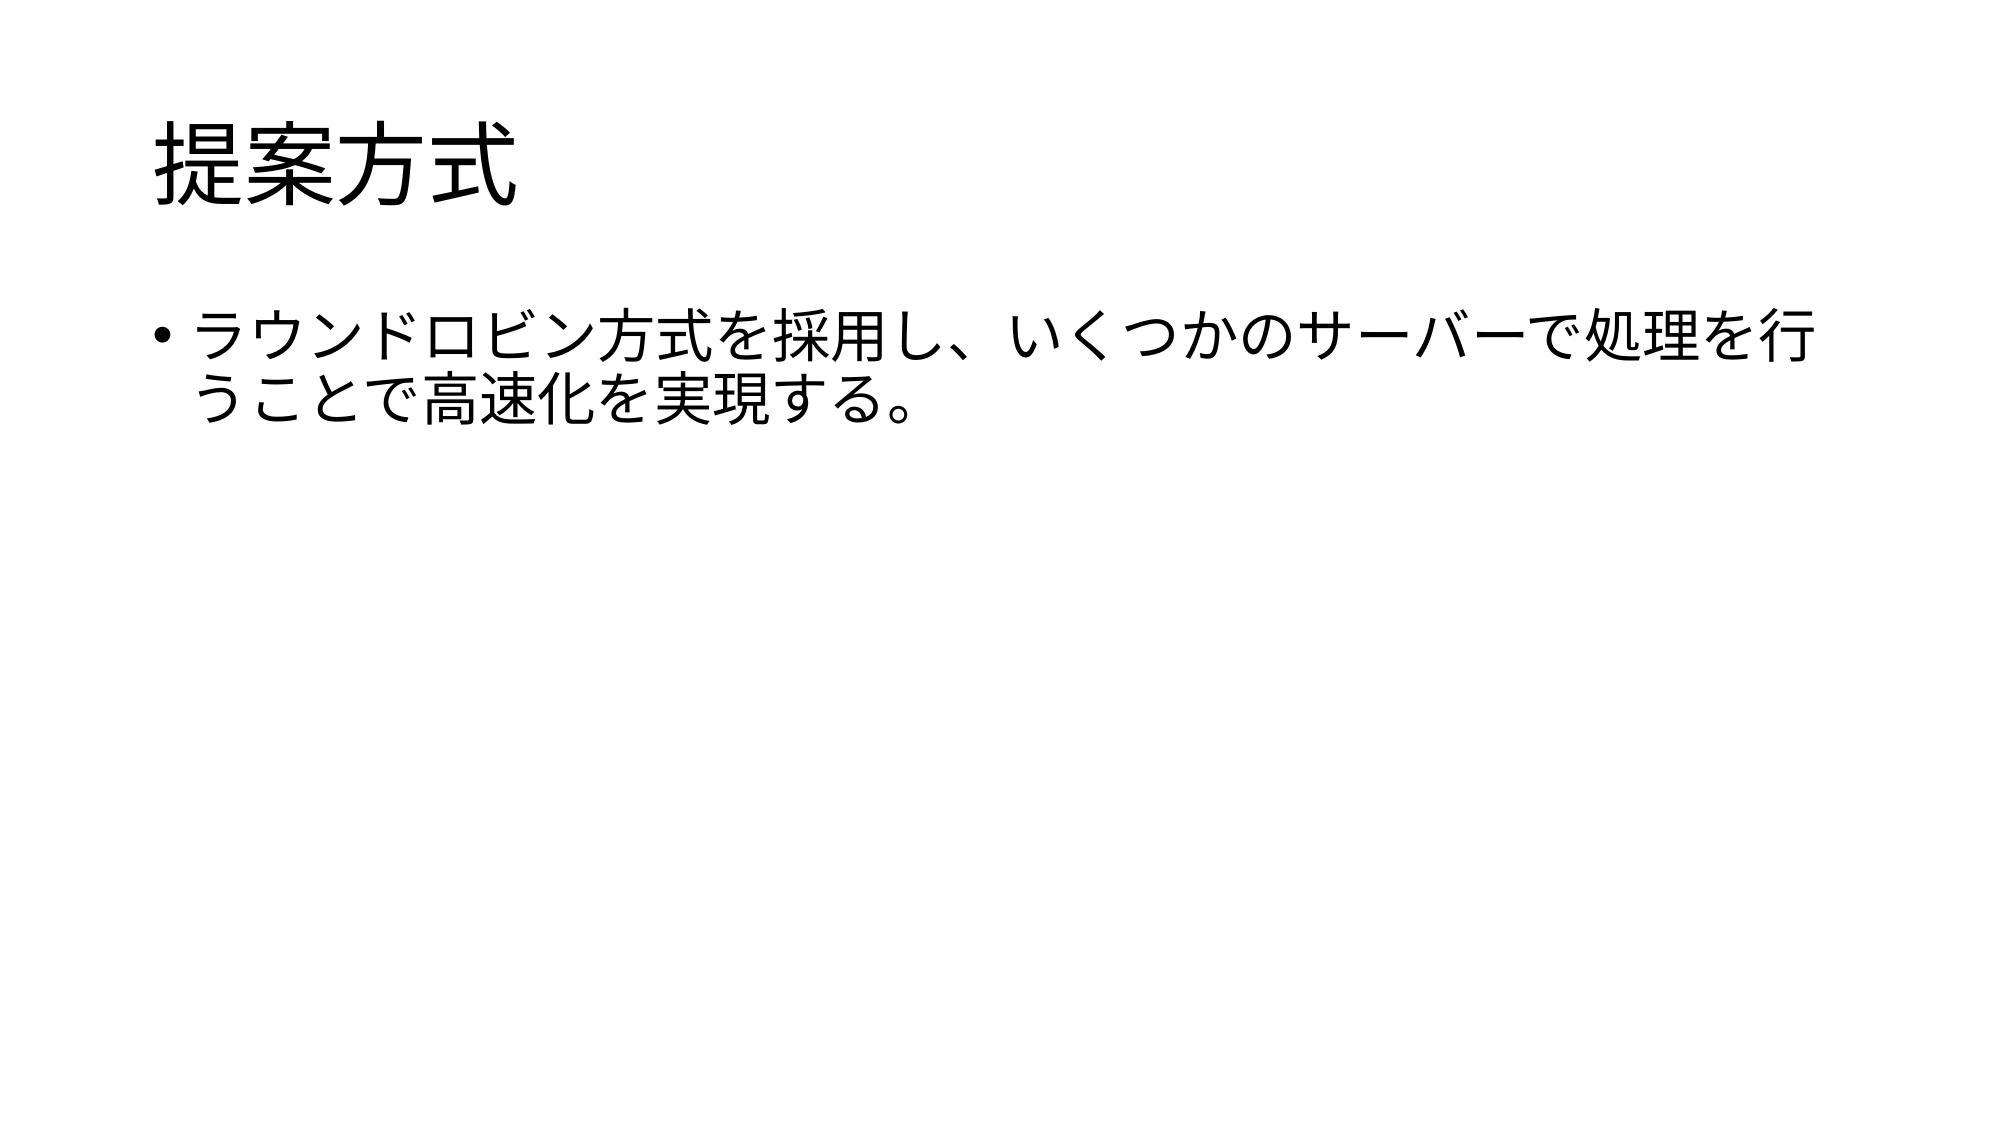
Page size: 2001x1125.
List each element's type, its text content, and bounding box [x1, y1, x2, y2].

list ラウンドロビン方式を採用し、いくつかのサーバーで処理を行うことで高速化を実現する。 [137, 299, 1863, 1014]
title 提案方式 [137, 59, 1863, 278]
